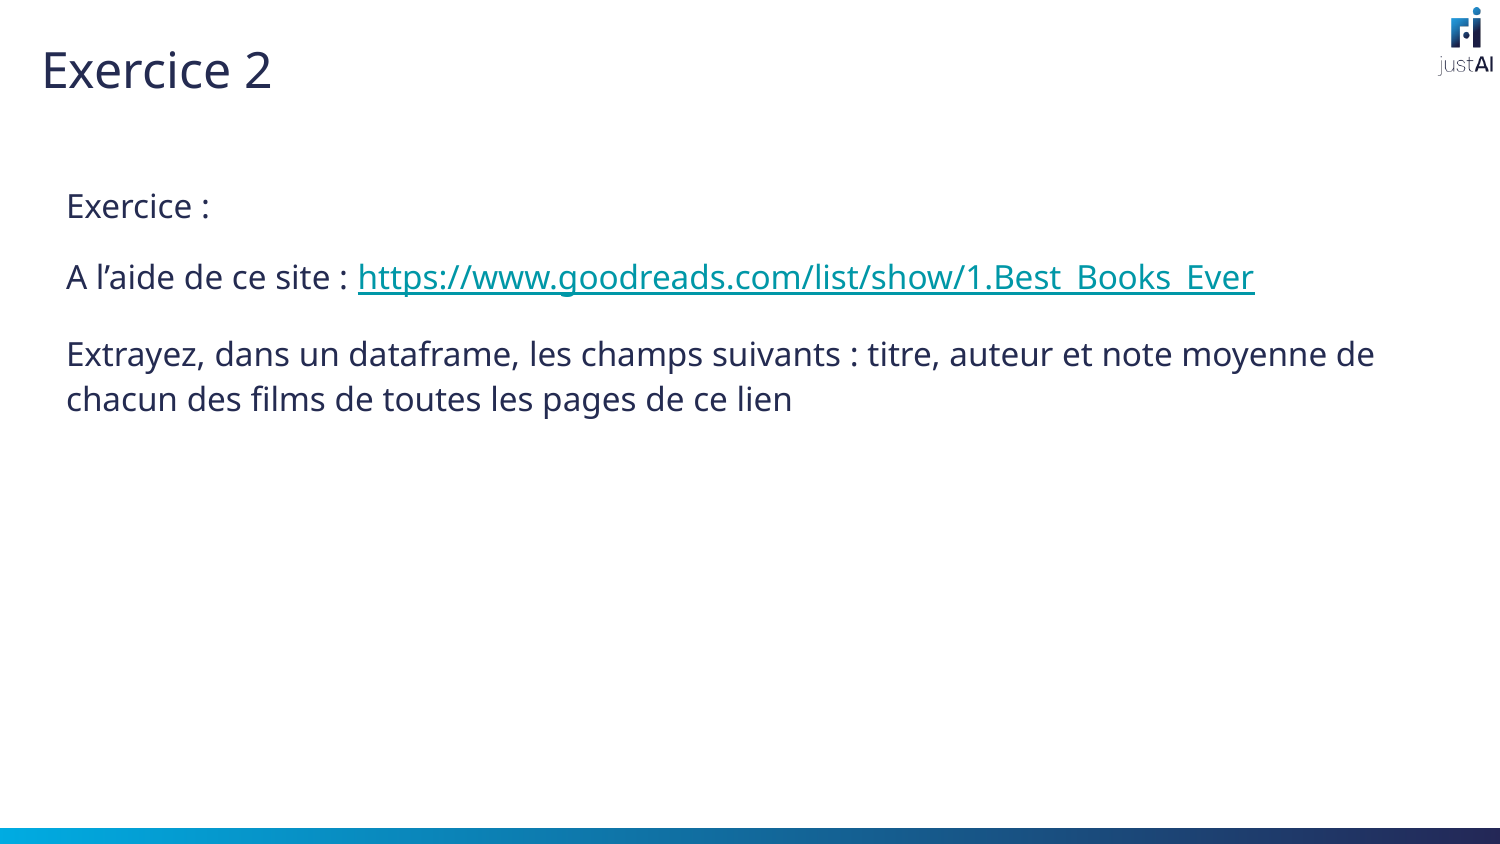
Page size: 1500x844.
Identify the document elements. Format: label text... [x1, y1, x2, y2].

list Exercice : A l’aide de ce site : https://www.goodreads.com/list/show/1.Best_Books_Ever Extrayez, dans un dataframe, les champs suivants : titre, auteur et note moyenne de chacun des films de toutes les pages de ce lien [51, 164, 1449, 789]
picture [1437, 7, 1493, 76]
title Exercice 2 [26, 23, 1424, 117]
